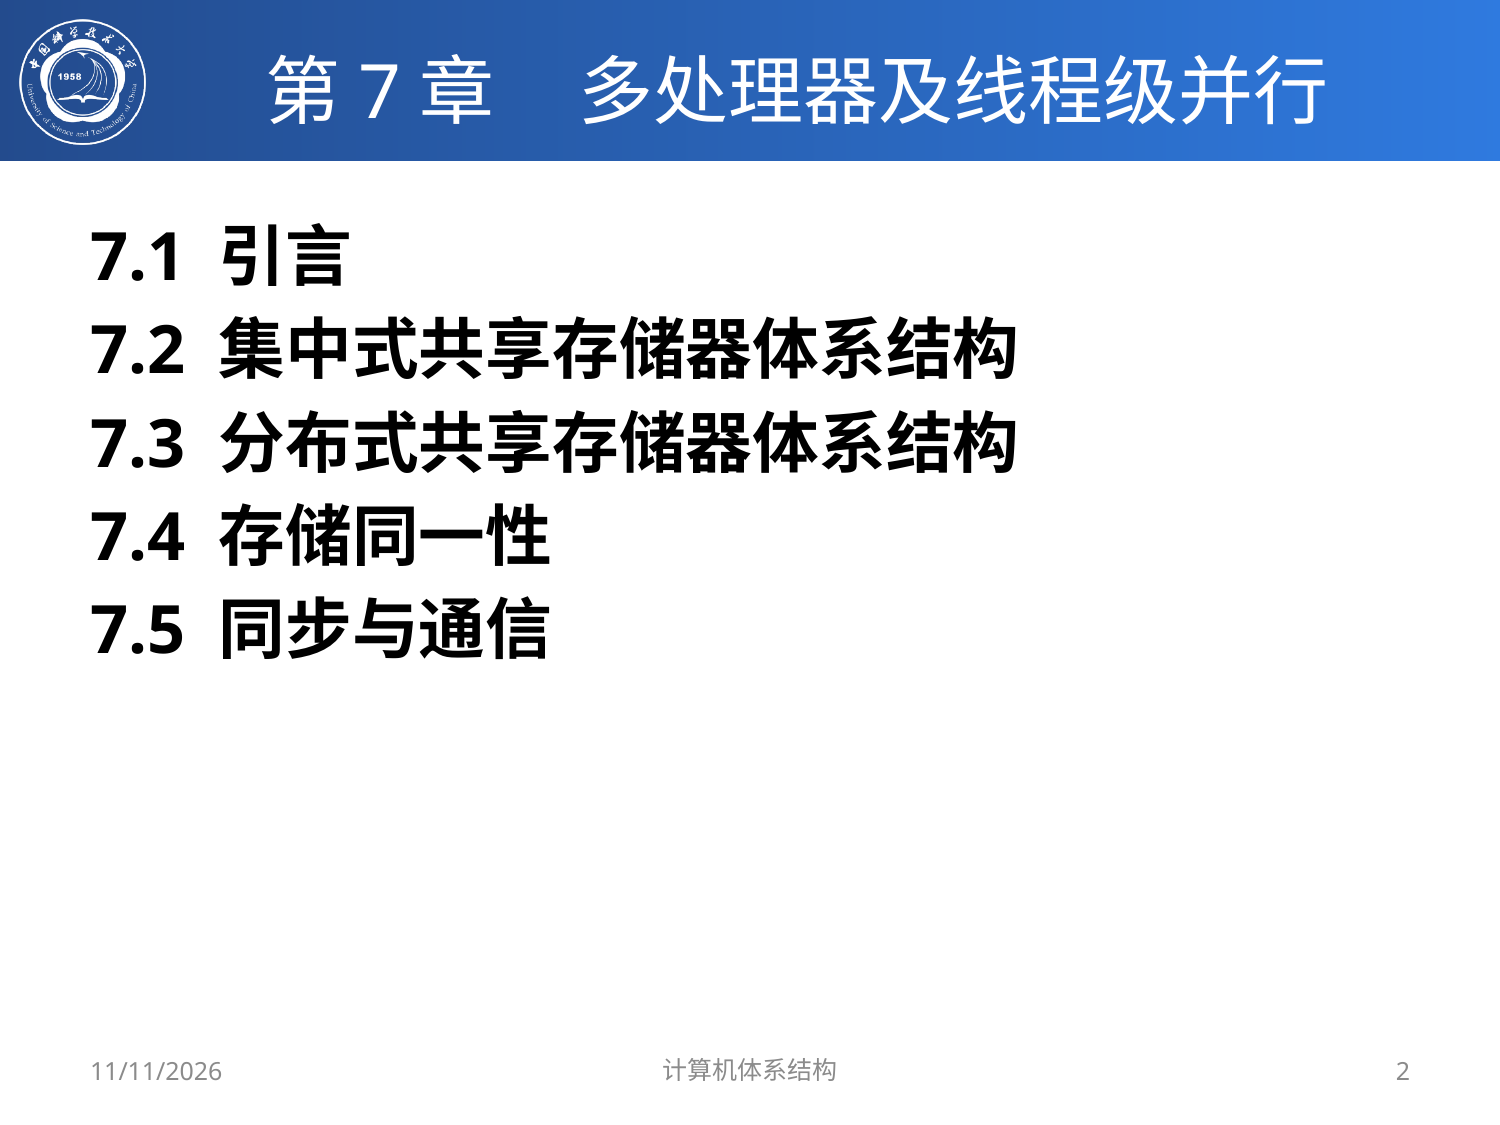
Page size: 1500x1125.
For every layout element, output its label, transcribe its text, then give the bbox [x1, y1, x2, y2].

title 第7章 多处理器及线程级并行 [169, 24, 1425, 153]
footer 计算机体系结构 [512, 1042, 988, 1103]
list 7.1 引言 7.2 集中式共享存储器体系结构 7.3 分布式共享存储器体系结构 7.4 存储同一性 7.5 同步与通信 [75, 206, 1425, 1036]
slide_number 2 [1074, 1042, 1425, 1103]
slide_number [75, 1042, 425, 1103]
picture [19, 19, 146, 145]
